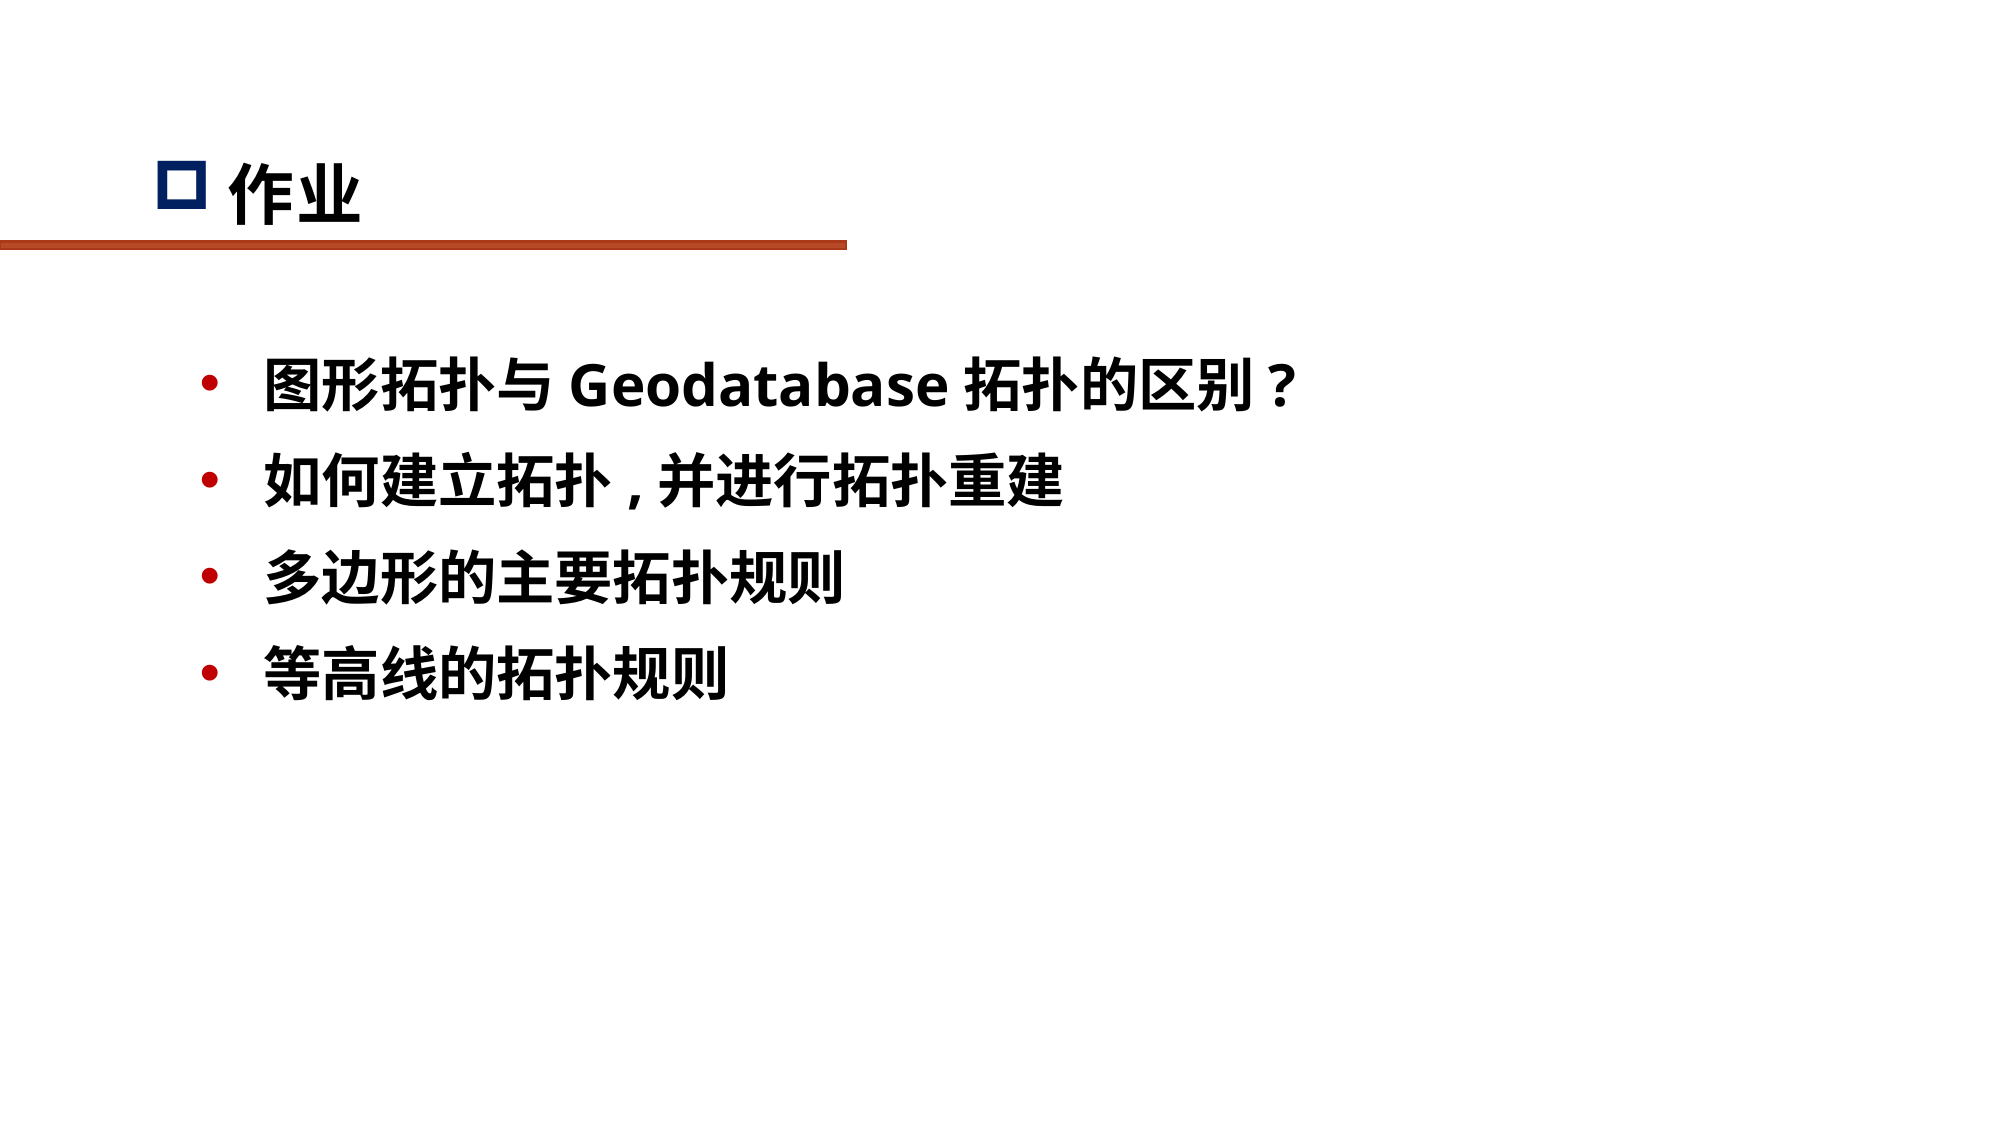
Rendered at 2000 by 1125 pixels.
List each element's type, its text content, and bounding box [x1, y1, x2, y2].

title 作业 [137, 16, 1638, 242]
list 图形拓扑与Geodatabase拓扑的区别? 如何建立拓扑,并进行拓扑重建 多边形的主要拓扑规则 等高线的拓扑规则 [184, 326, 1684, 1002]
